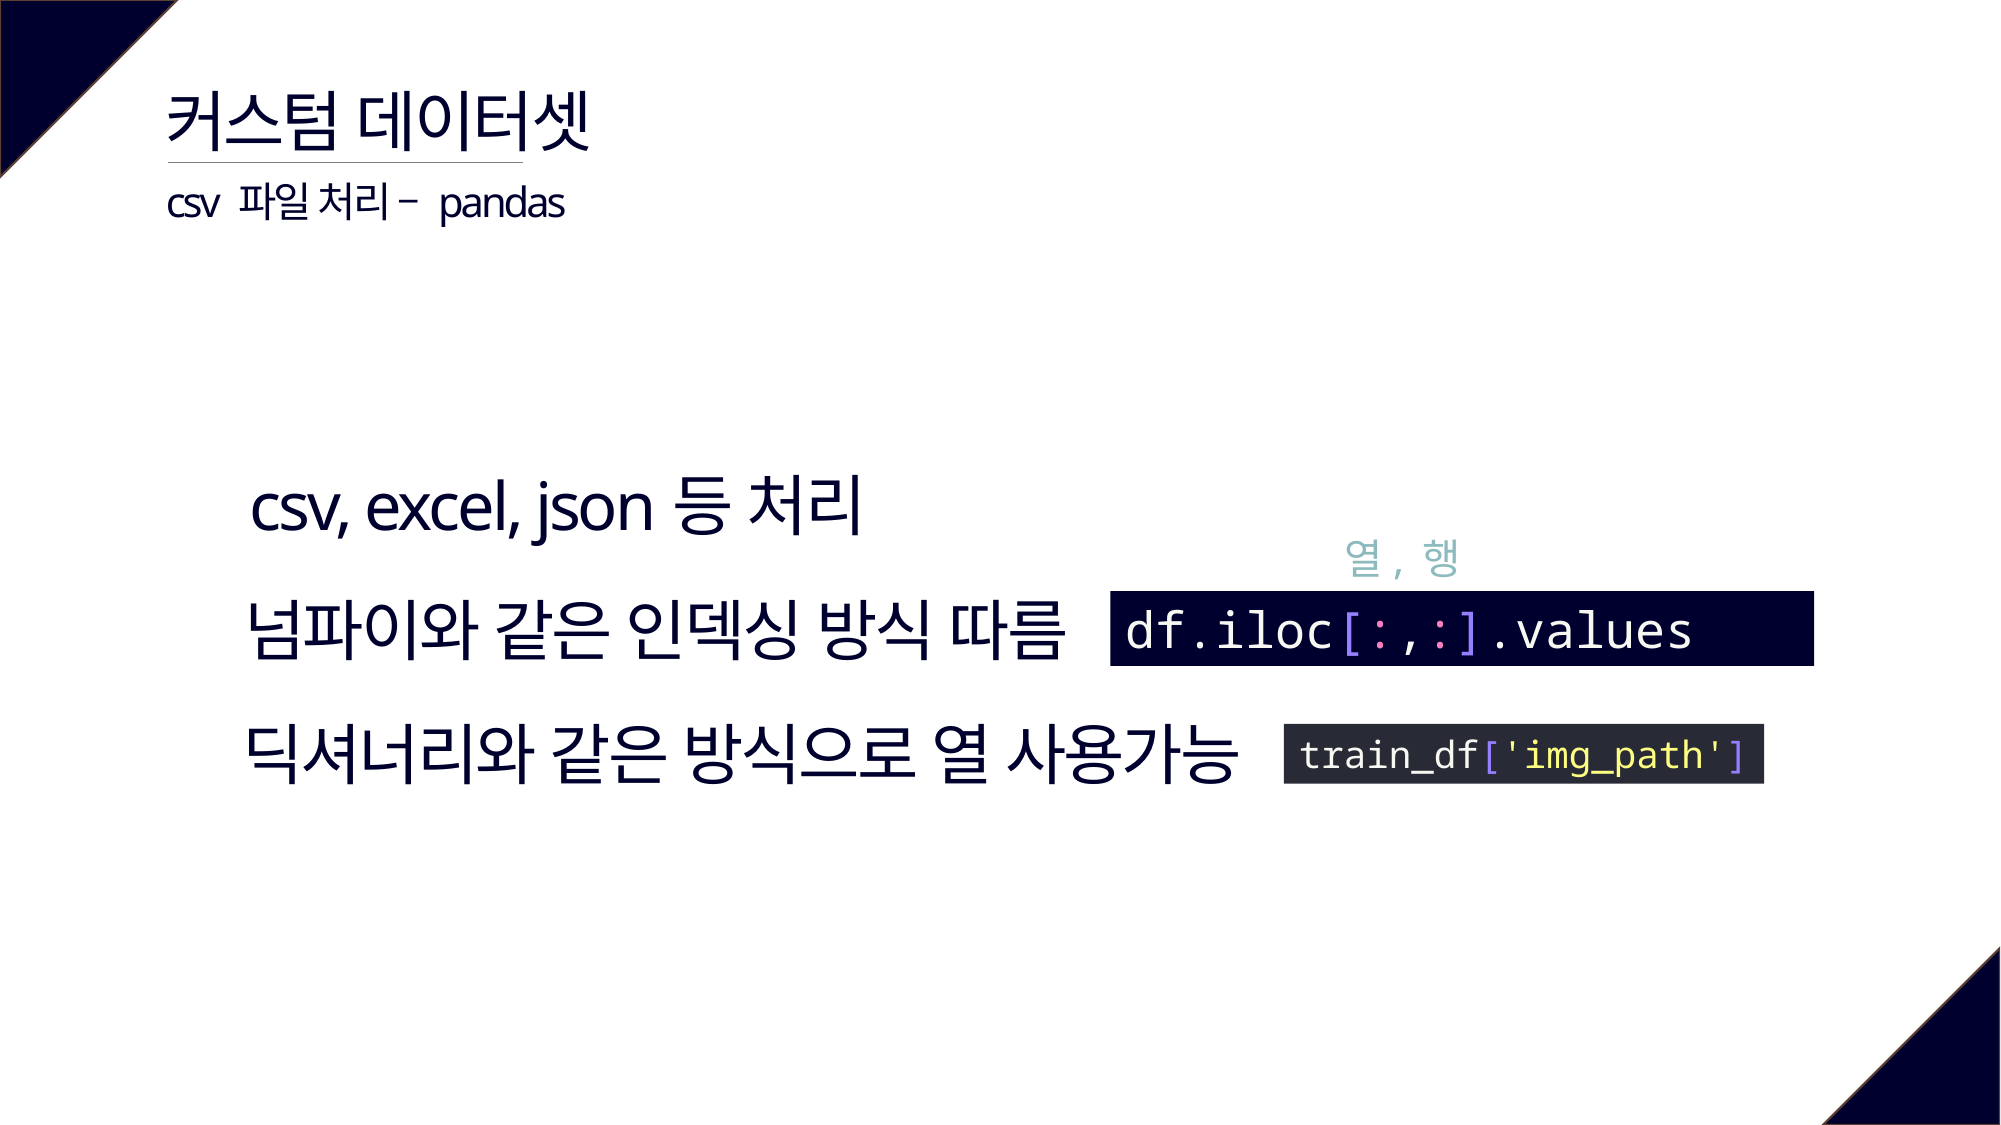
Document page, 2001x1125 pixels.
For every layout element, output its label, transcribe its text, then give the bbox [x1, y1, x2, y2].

text_box train_df['img_path'] [1283, 723, 1765, 784]
text_box df.iloc[:,:].values [1110, 591, 1815, 666]
text_box csv, excel, json등 처리 [234, 456, 882, 552]
text_box 넘파이와 같은 인덱싱 방식 따름 [229, 581, 1084, 676]
text_box 커스텀 데이터셋 [150, 72, 608, 168]
text_box 열, 행 [1329, 525, 1476, 591]
text_box 딕셔너리와 같은 방식으로 열 사용가능 [227, 705, 1257, 801]
text_box csv 파일 처리 – pandas [151, 168, 582, 234]
